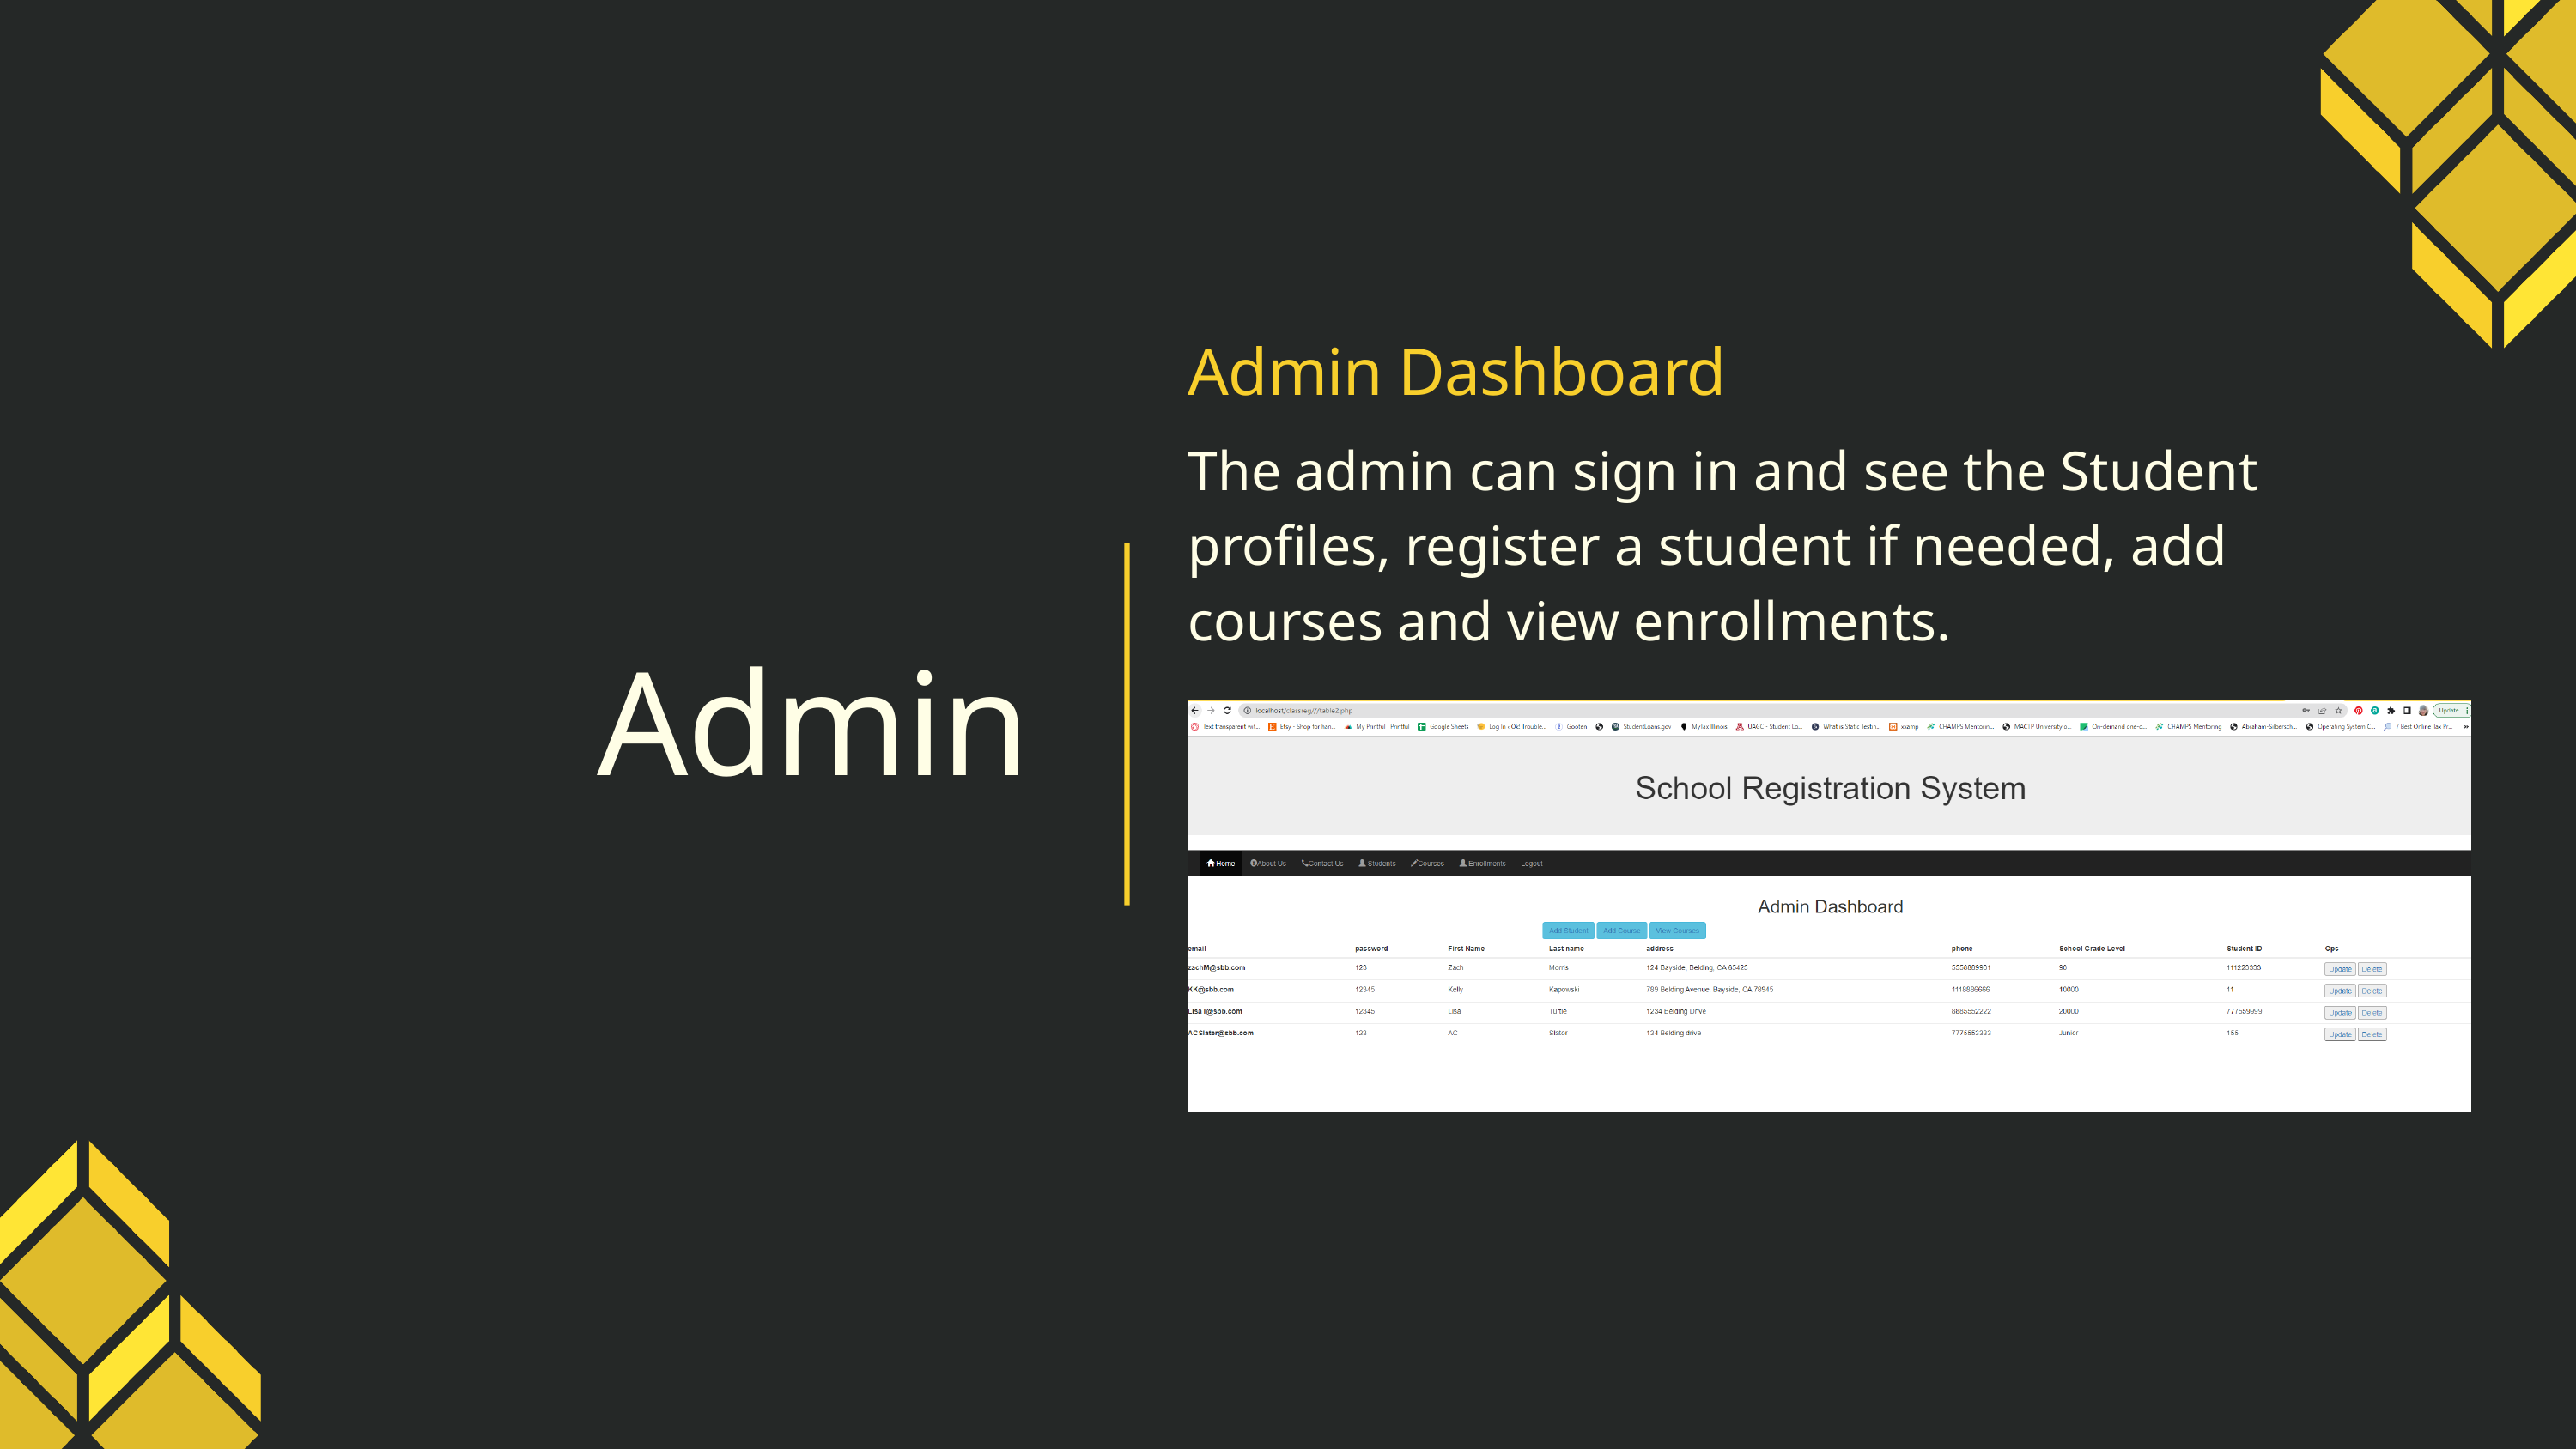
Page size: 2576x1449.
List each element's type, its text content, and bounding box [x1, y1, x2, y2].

picture [0, 1140, 628, 1449]
text_box [1124, 543, 1130, 906]
text_box Admin [144, 646, 1031, 804]
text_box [1188, 330, 2397, 646]
picture [1953, 0, 2576, 349]
picture [1188, 699, 2471, 1112]
